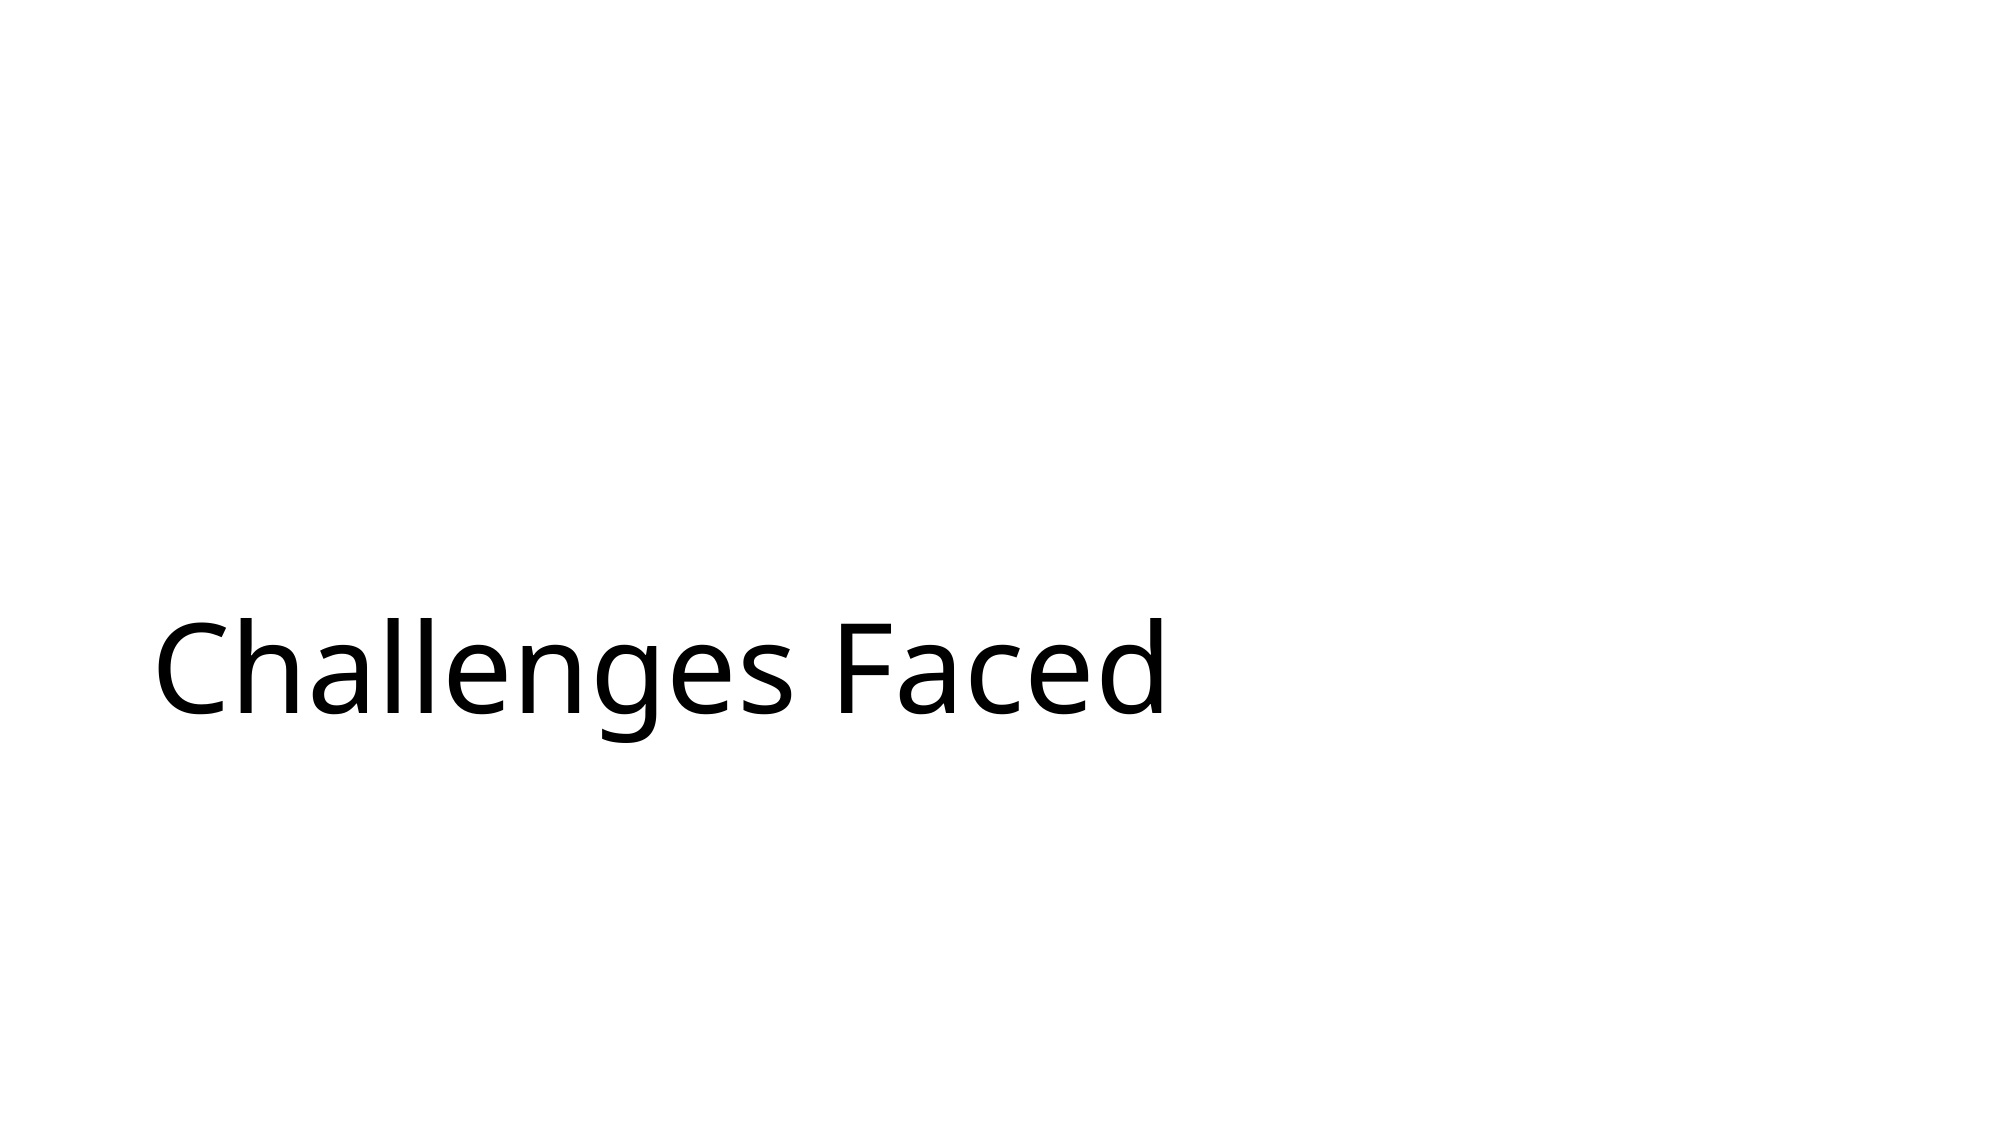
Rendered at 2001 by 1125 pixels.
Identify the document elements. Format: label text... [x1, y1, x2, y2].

title Challenges Faced [136, 280, 1862, 749]
